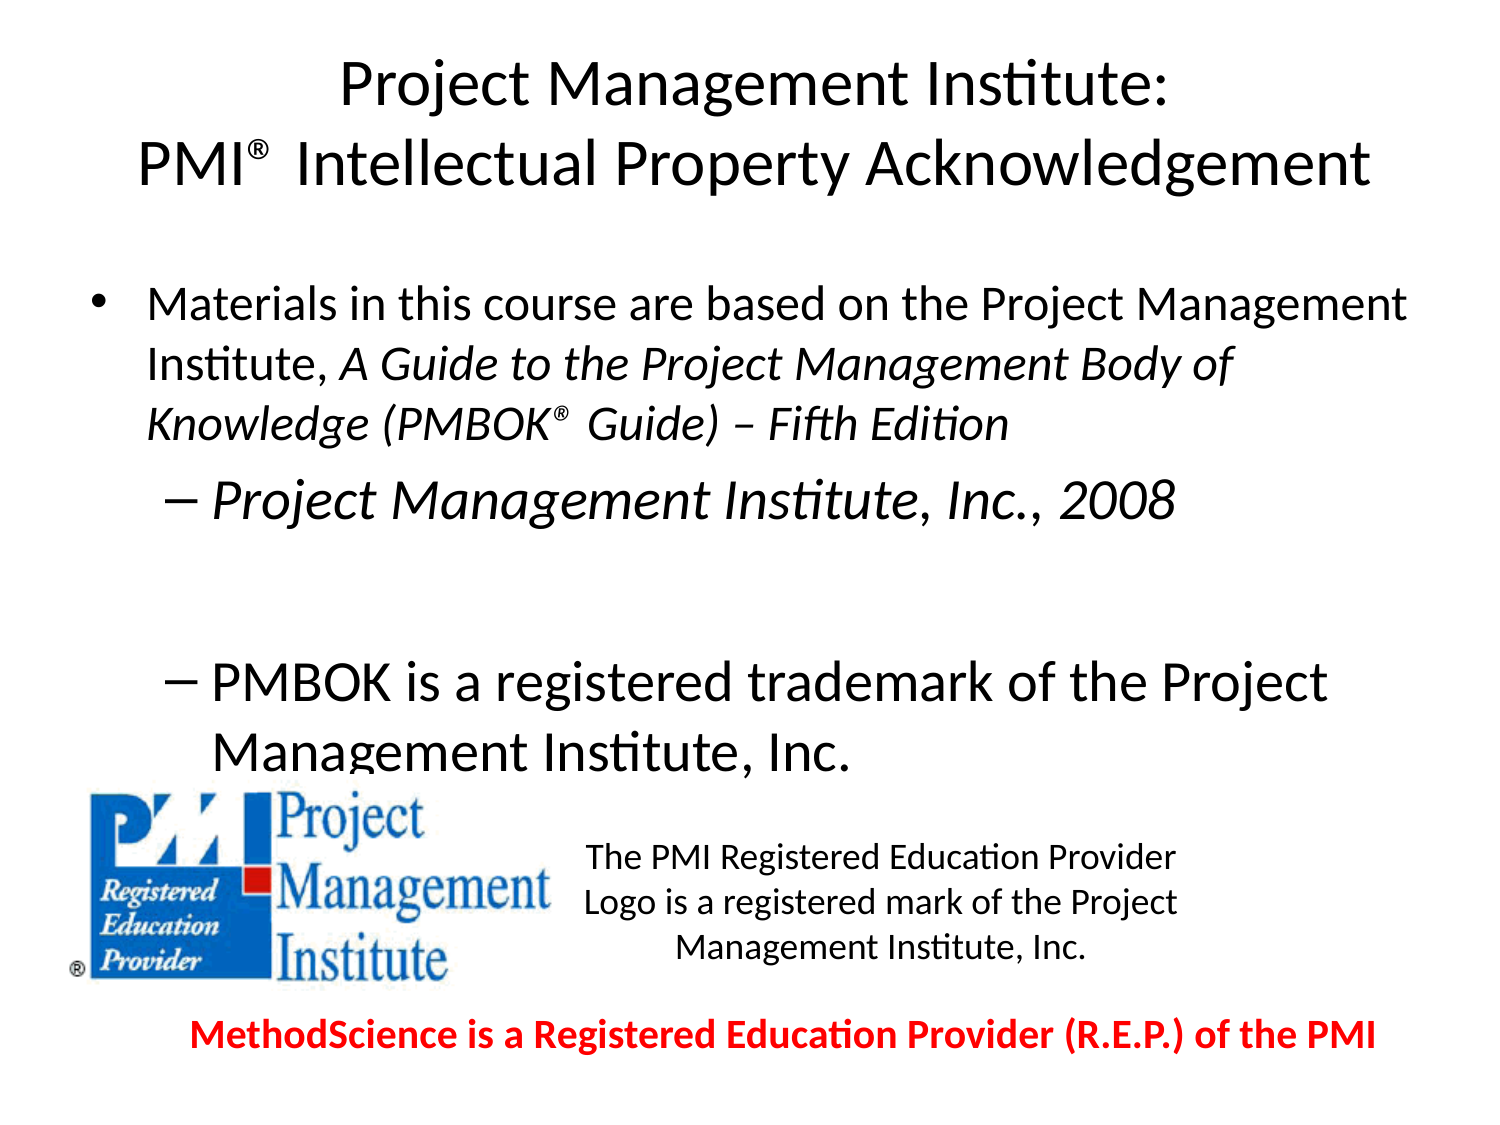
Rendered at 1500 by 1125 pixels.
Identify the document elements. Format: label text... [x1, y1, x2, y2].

text_box The PMI Registered Education Provider Logo is a registered mark of the Project Management Institute, Inc. [562, 824, 1200, 975]
title Project Management Institute: PMI® Intellectual Property Acknowledgement [118, 24, 1394, 213]
text_box MethodScience is a Registered Education Provider (R.E.P.) of the PMI [174, 999, 1393, 1065]
picture [62, 774, 558, 1002]
list Materials in this course are based on the Project Management Institute, A Guide to the Project Management Body of Knowledge (PMBOK® Guide) – Fifth Edition Project Management Institute, Inc., 2008 PMBOK is a registered trademark of the Project Management Institute, Inc. [75, 262, 1425, 1005]
